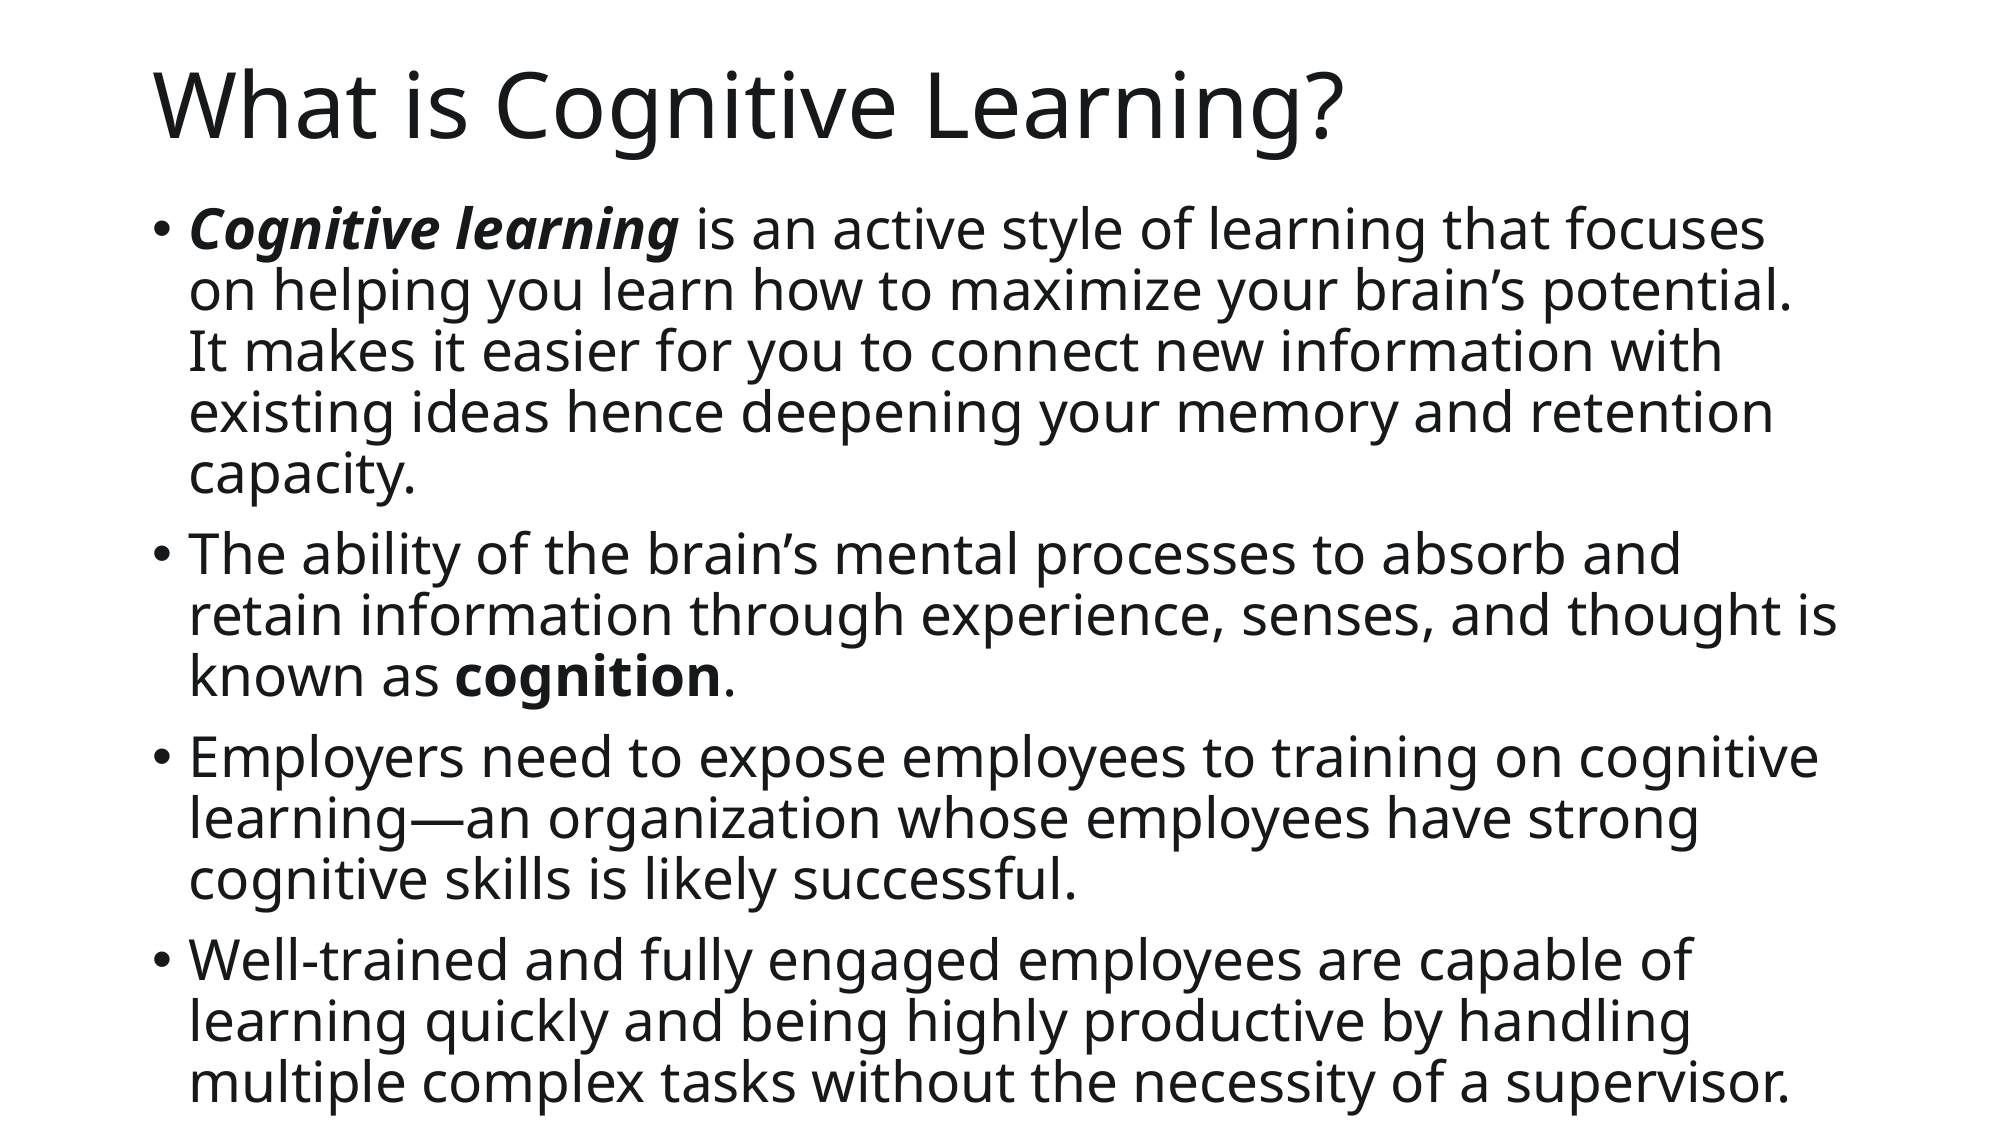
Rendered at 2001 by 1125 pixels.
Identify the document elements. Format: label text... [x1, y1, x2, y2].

title What is Cognitive Learning? [137, 0, 1863, 193]
list Cognitive learning is an active style of learning that focuses on helping you learn how to maximize your brain’s potential. It makes it easier for you to connect new information with existing ideas hence deepening your memory and retention capacity. The ability of the brain’s mental processes to absorb and retain information through experience, senses, and thought is known as cognition. Employers need to expose employees to training on cognitive learning—an organization whose employees have strong cognitive skills is likely successful. Well-trained and fully engaged employees are capable of learning quickly and being highly productive by handling multiple complex tasks without the necessity of a supervisor. [137, 193, 1863, 1125]
